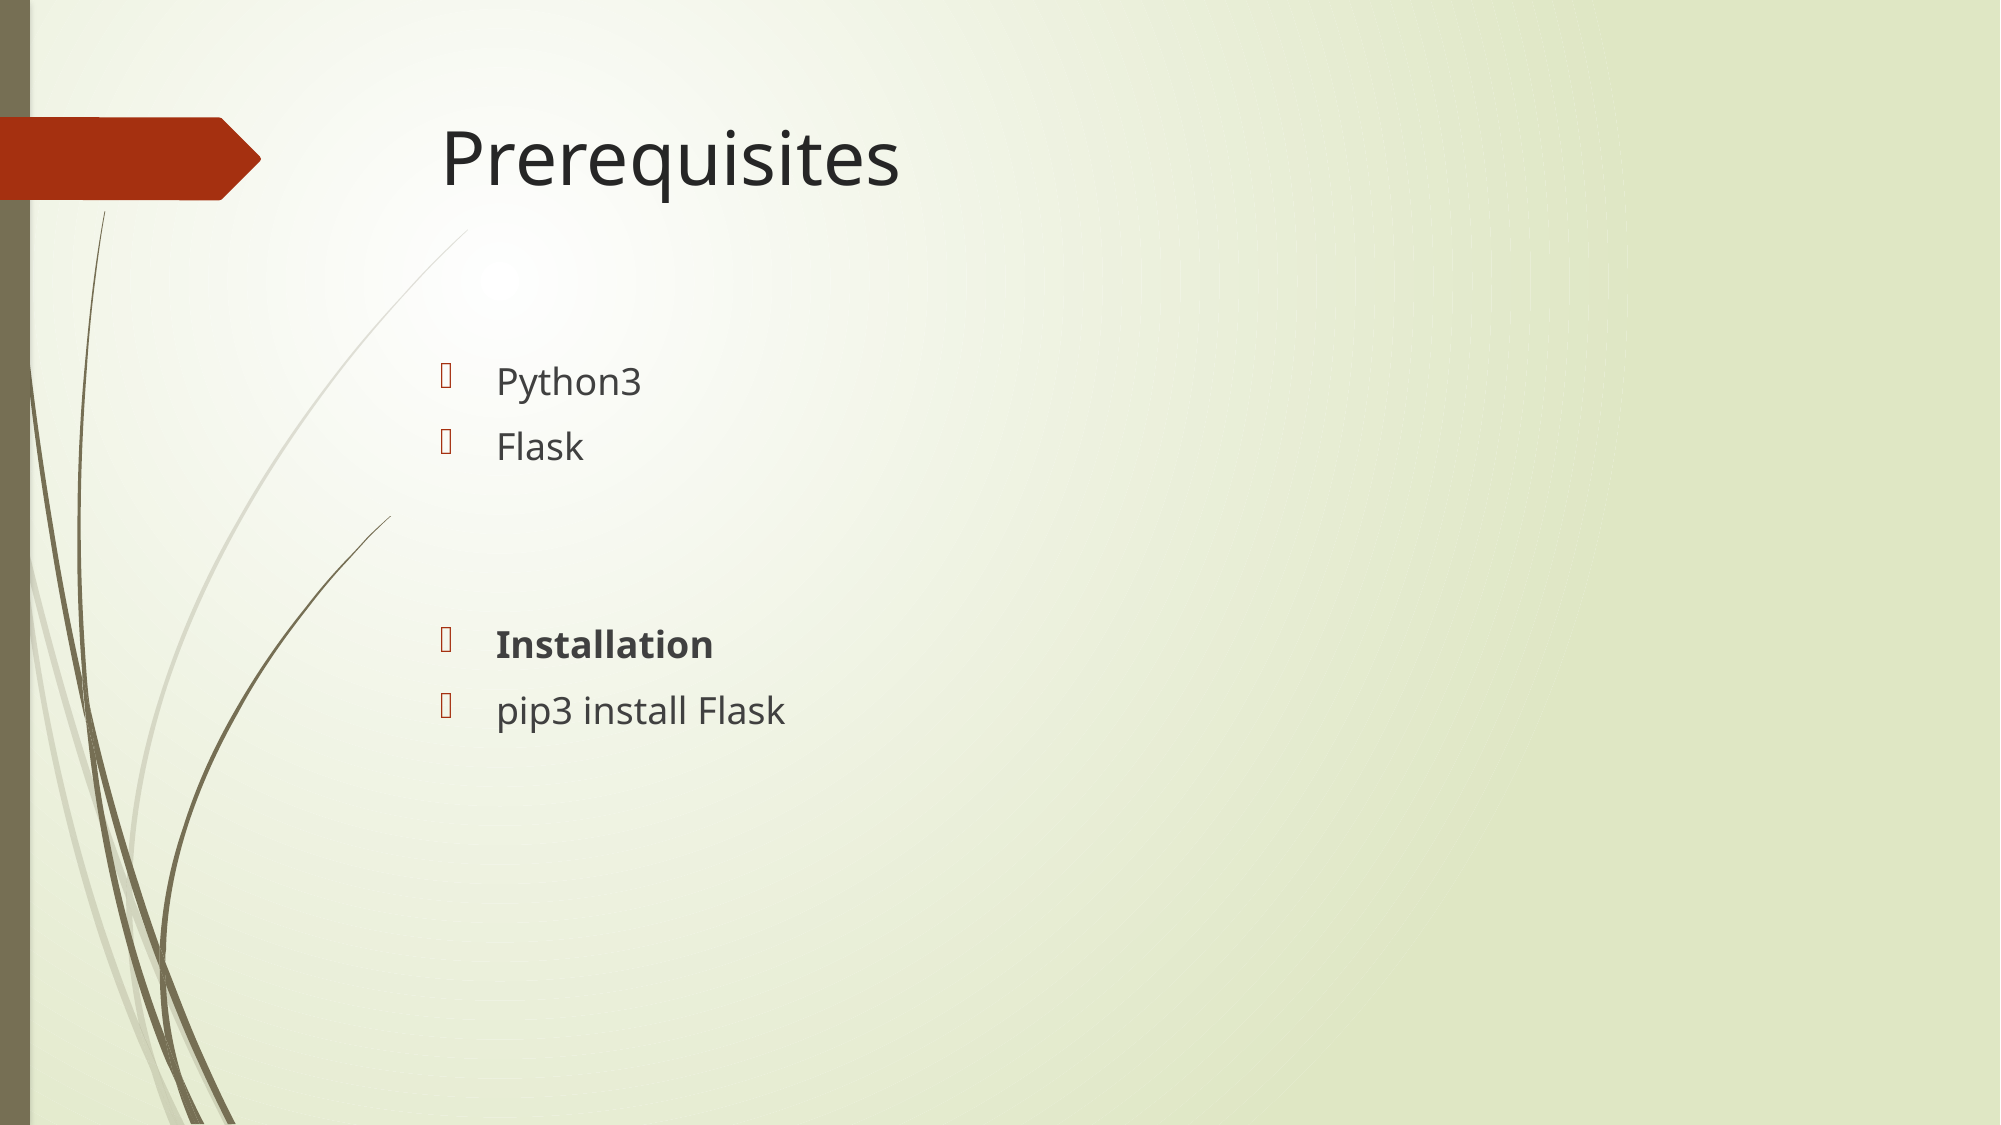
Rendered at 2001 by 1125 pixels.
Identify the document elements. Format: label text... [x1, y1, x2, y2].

list Python3 Flask Installation pip3 install Flask [424, 350, 1888, 970]
title Prerequisites [425, 102, 1888, 313]
